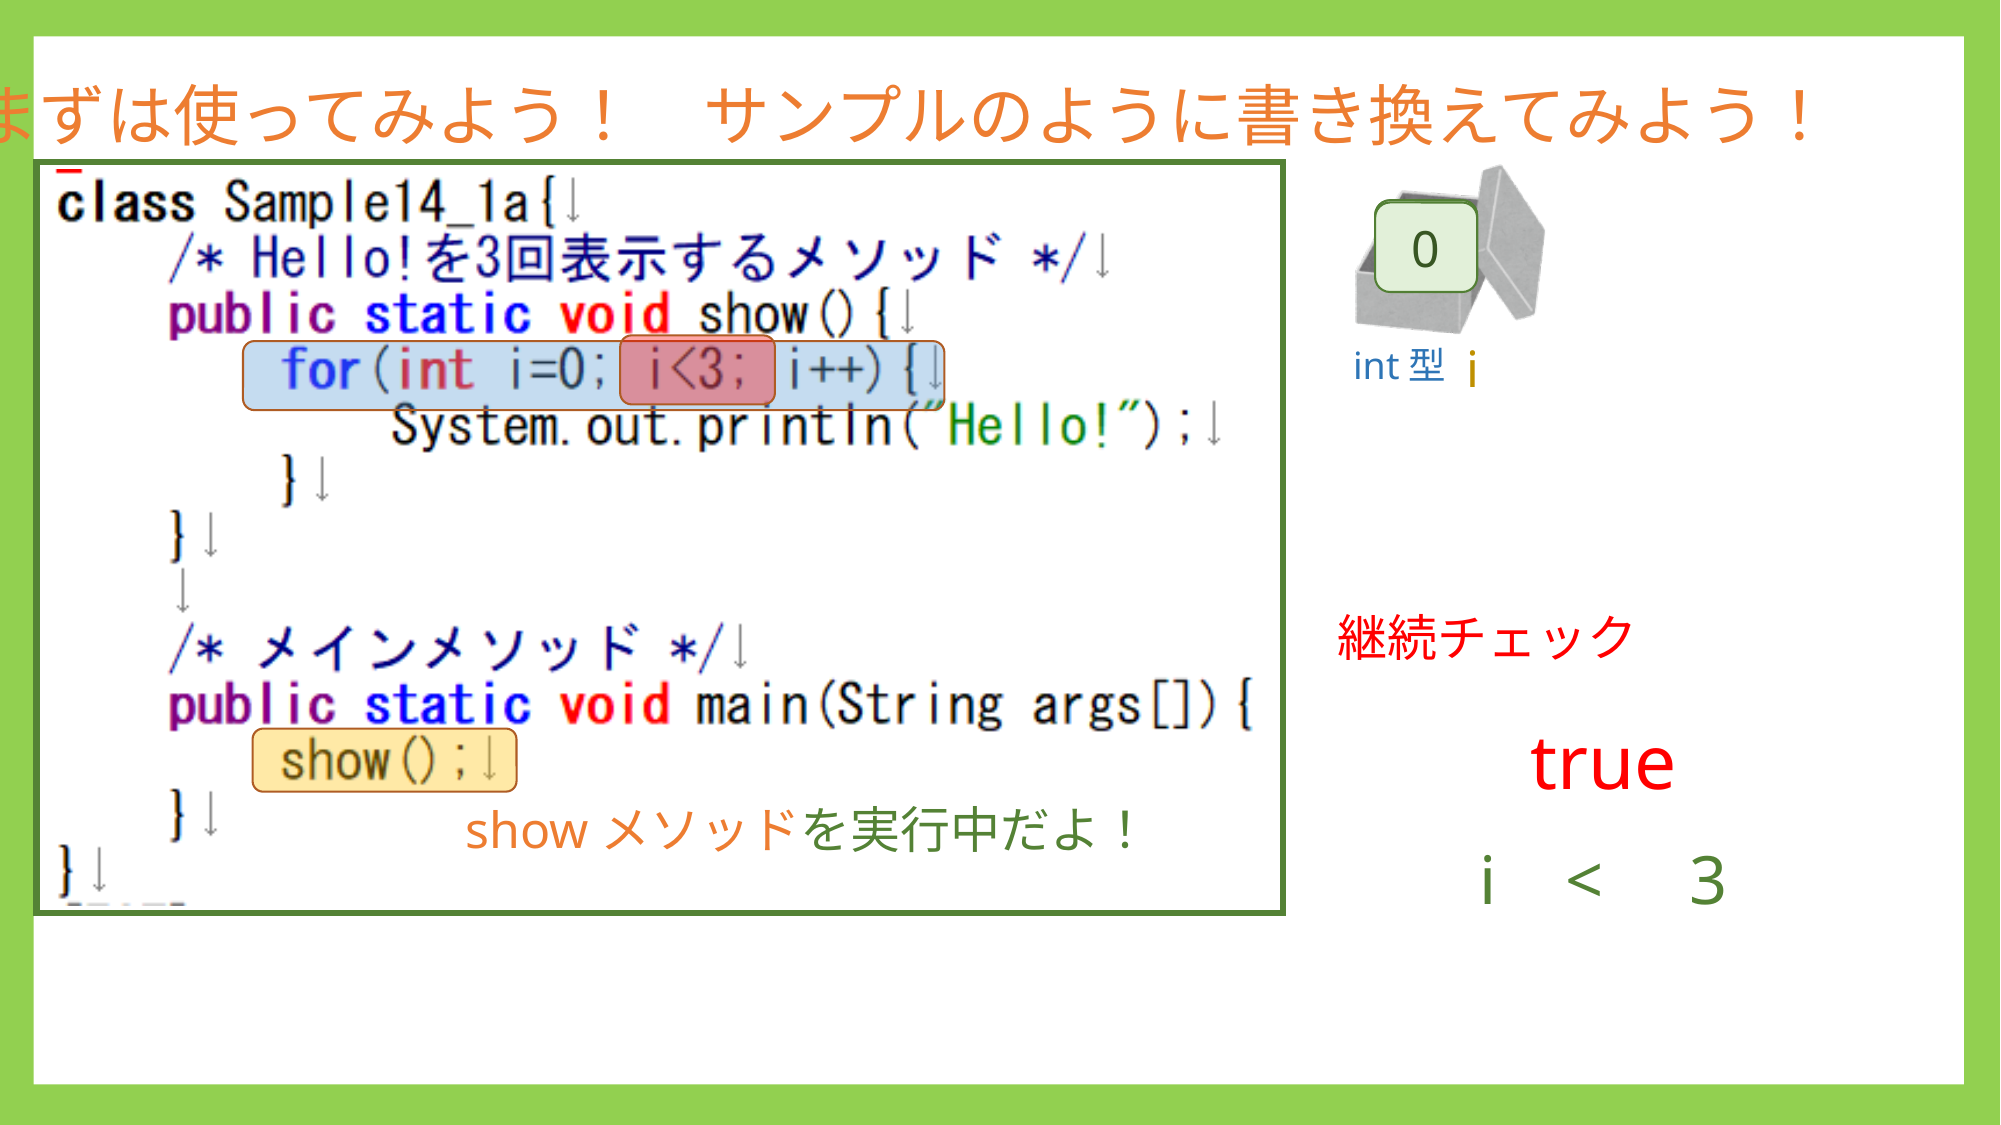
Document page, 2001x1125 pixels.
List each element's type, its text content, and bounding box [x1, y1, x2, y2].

picture [50, 169, 1260, 906]
text_box まずは使ってみよう！ サンプルのように書き換えてみよう！ [0, 66, 1849, 161]
text_box [36, 161, 1284, 914]
picture [1349, 158, 1555, 355]
text_box true [1516, 707, 1693, 812]
text_box int型 [1338, 334, 1452, 395]
text_box 継続チェック [1322, 598, 1652, 674]
text_box i [1452, 330, 1637, 405]
text_box i < 3 [1464, 830, 1744, 925]
